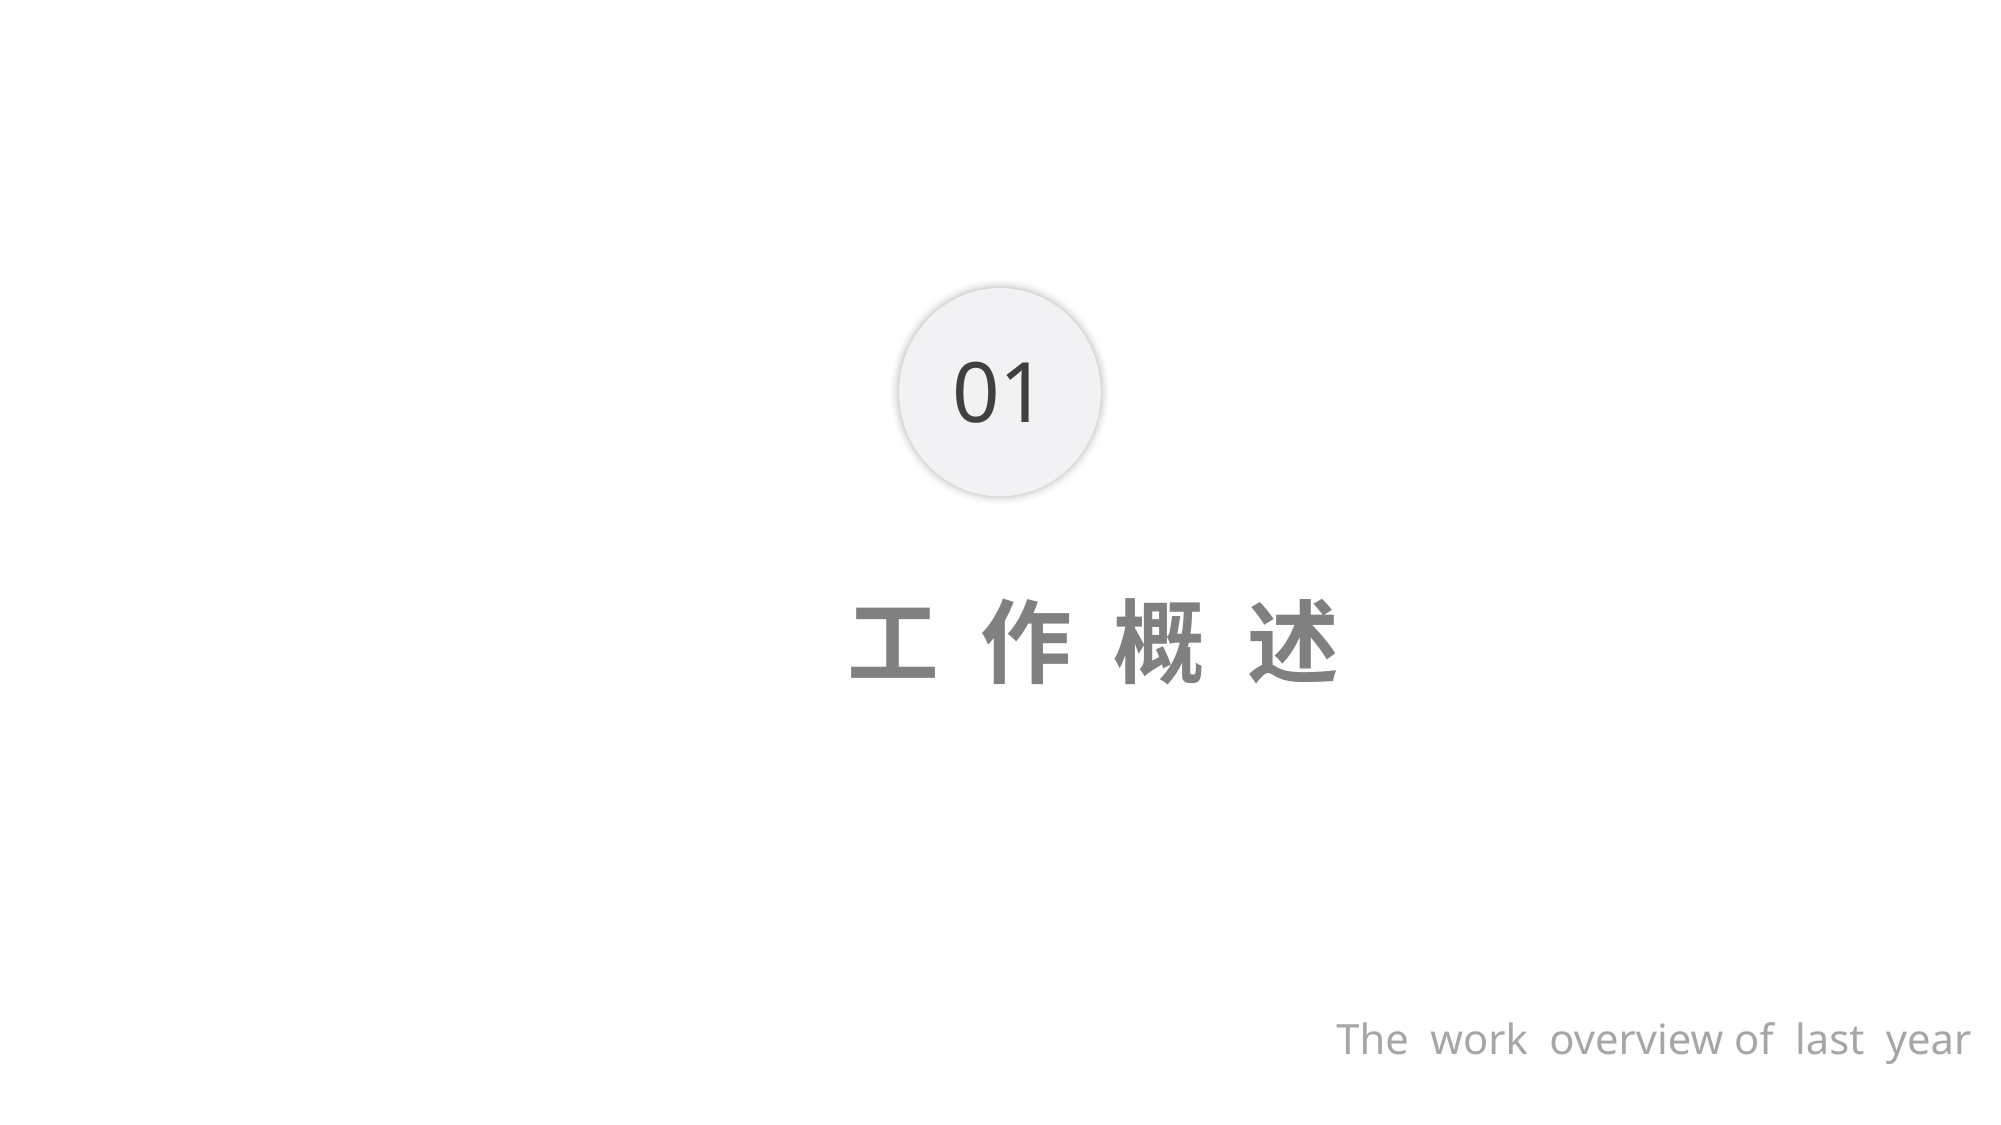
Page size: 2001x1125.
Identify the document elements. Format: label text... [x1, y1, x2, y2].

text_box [898, 287, 1101, 497]
text_box The work overview of last year [1321, 1005, 2000, 1070]
text_box 工 作 概 述 [660, 573, 1340, 684]
